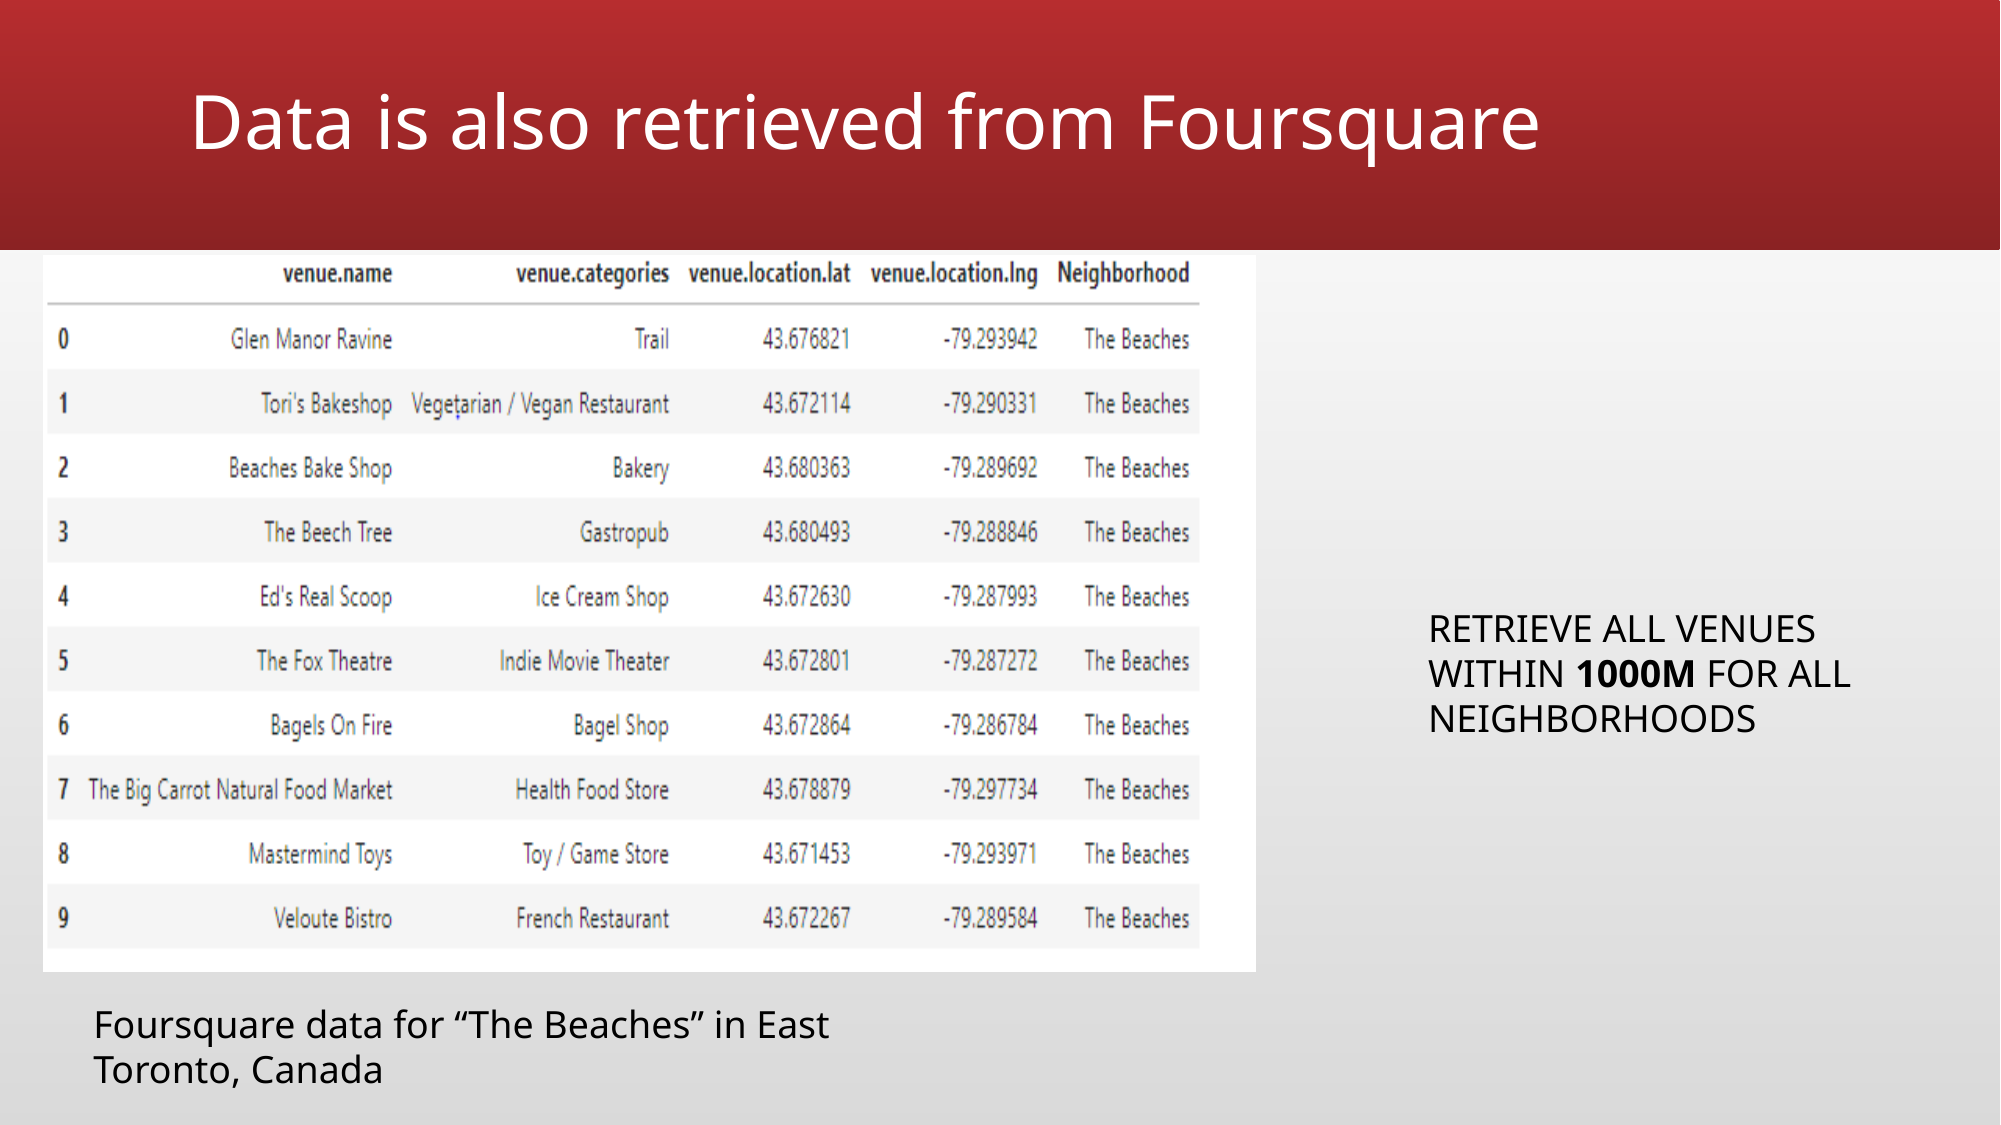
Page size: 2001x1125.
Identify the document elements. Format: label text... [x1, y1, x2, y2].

picture [43, 255, 1256, 972]
text_box RETRIEVE ALL VENUES WITHIN 1000M FOR ALL NEIGHBORHOODS [1413, 597, 1898, 748]
title Data is also retrieved from Foursquare [174, 16, 1825, 234]
text_box Foursquare data for “The Beaches” in East Toronto, Canada [78, 993, 882, 1098]
